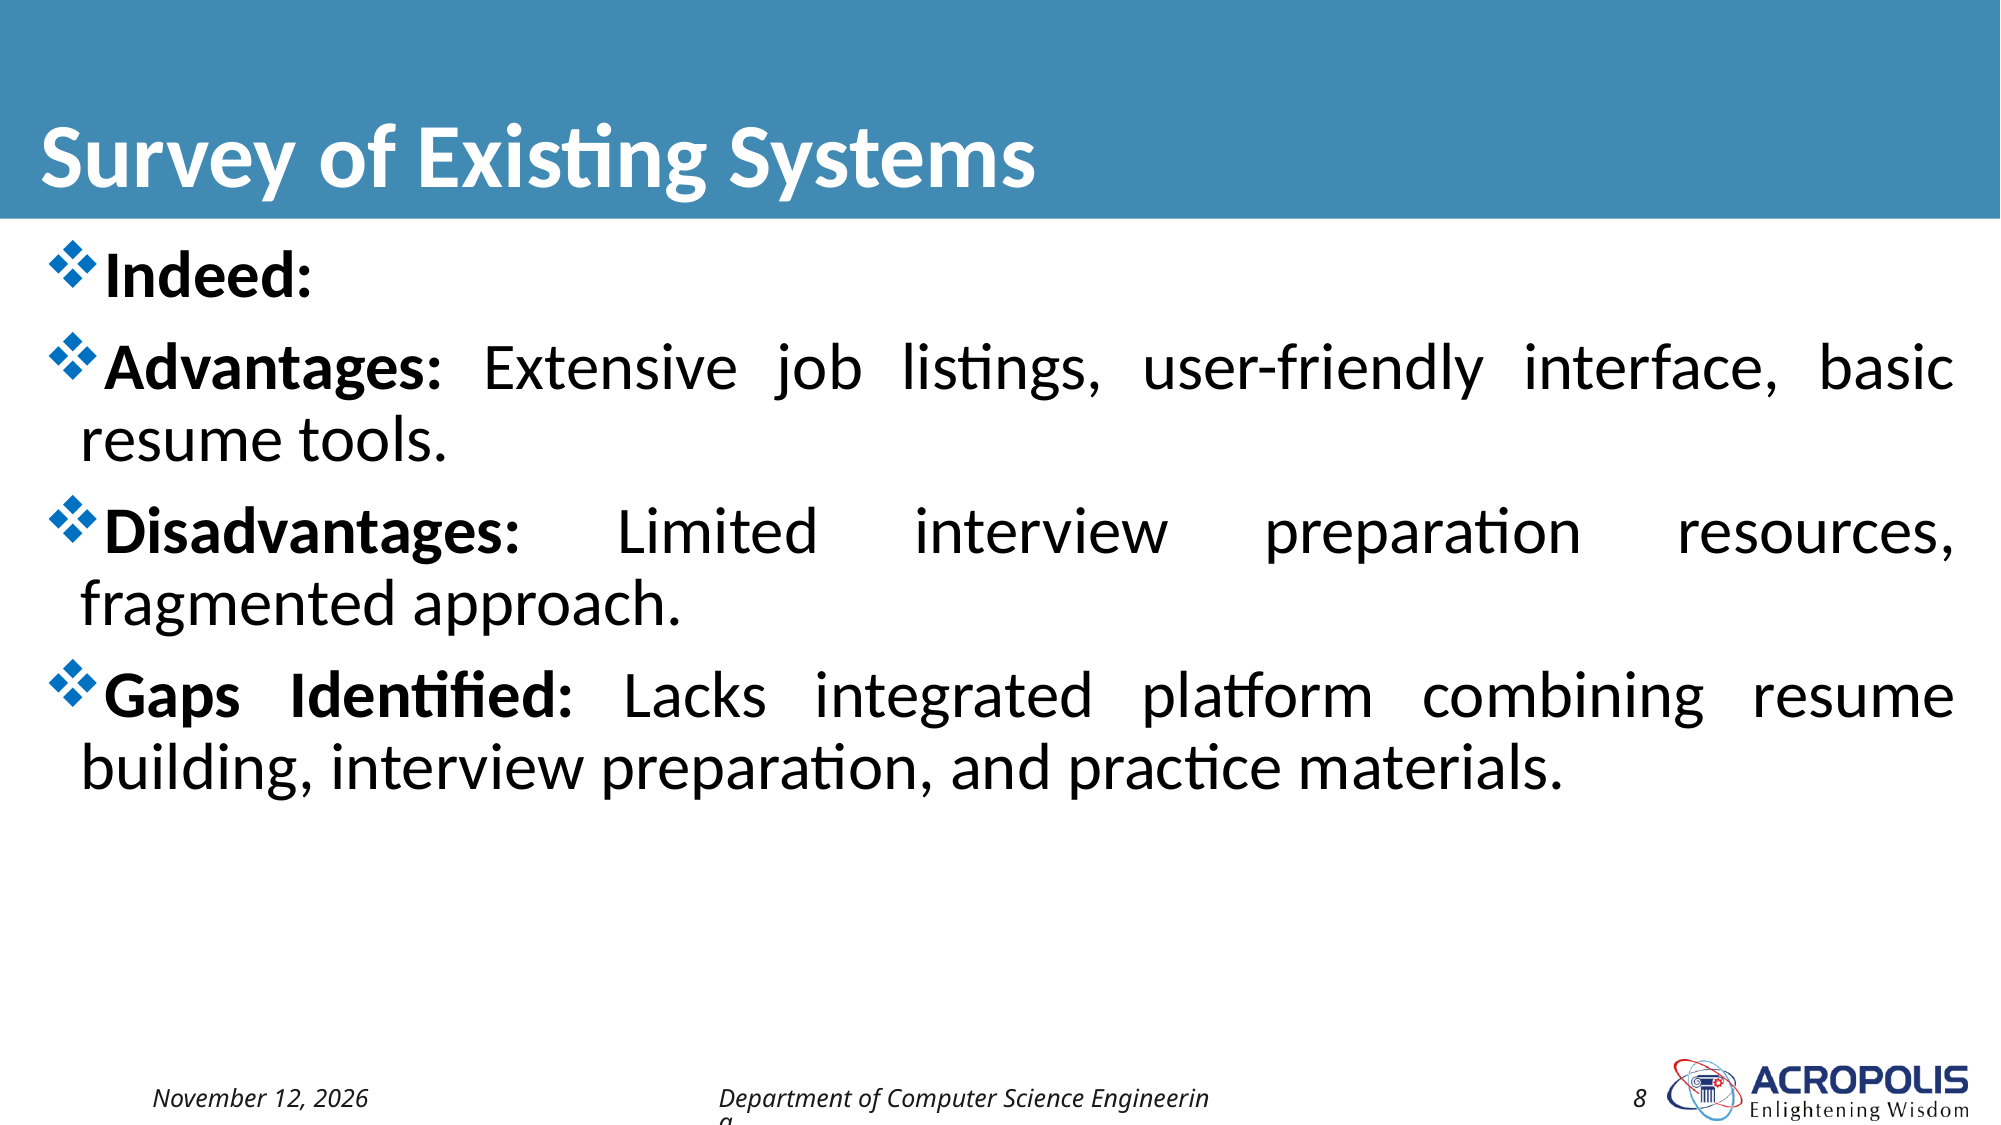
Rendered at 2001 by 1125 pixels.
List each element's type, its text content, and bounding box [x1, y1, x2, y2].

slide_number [137, 1076, 663, 1122]
picture [1667, 1072, 1968, 1121]
slide_number 8 [1436, 1076, 1662, 1122]
title Survey of Existing Systems [25, 0, 1974, 214]
footer Department of Computer Science Engineering [703, 1076, 1229, 1122]
list Indeed: Advantages: Extensive job listings, user-friendly interface, basic resume tools. Disadvantages: Limited interview preparation resources, fragmented approach. Gaps Identified: Lacks integrated platform combining resume building, interview preparation, and practice materials. [28, 232, 1972, 1072]
